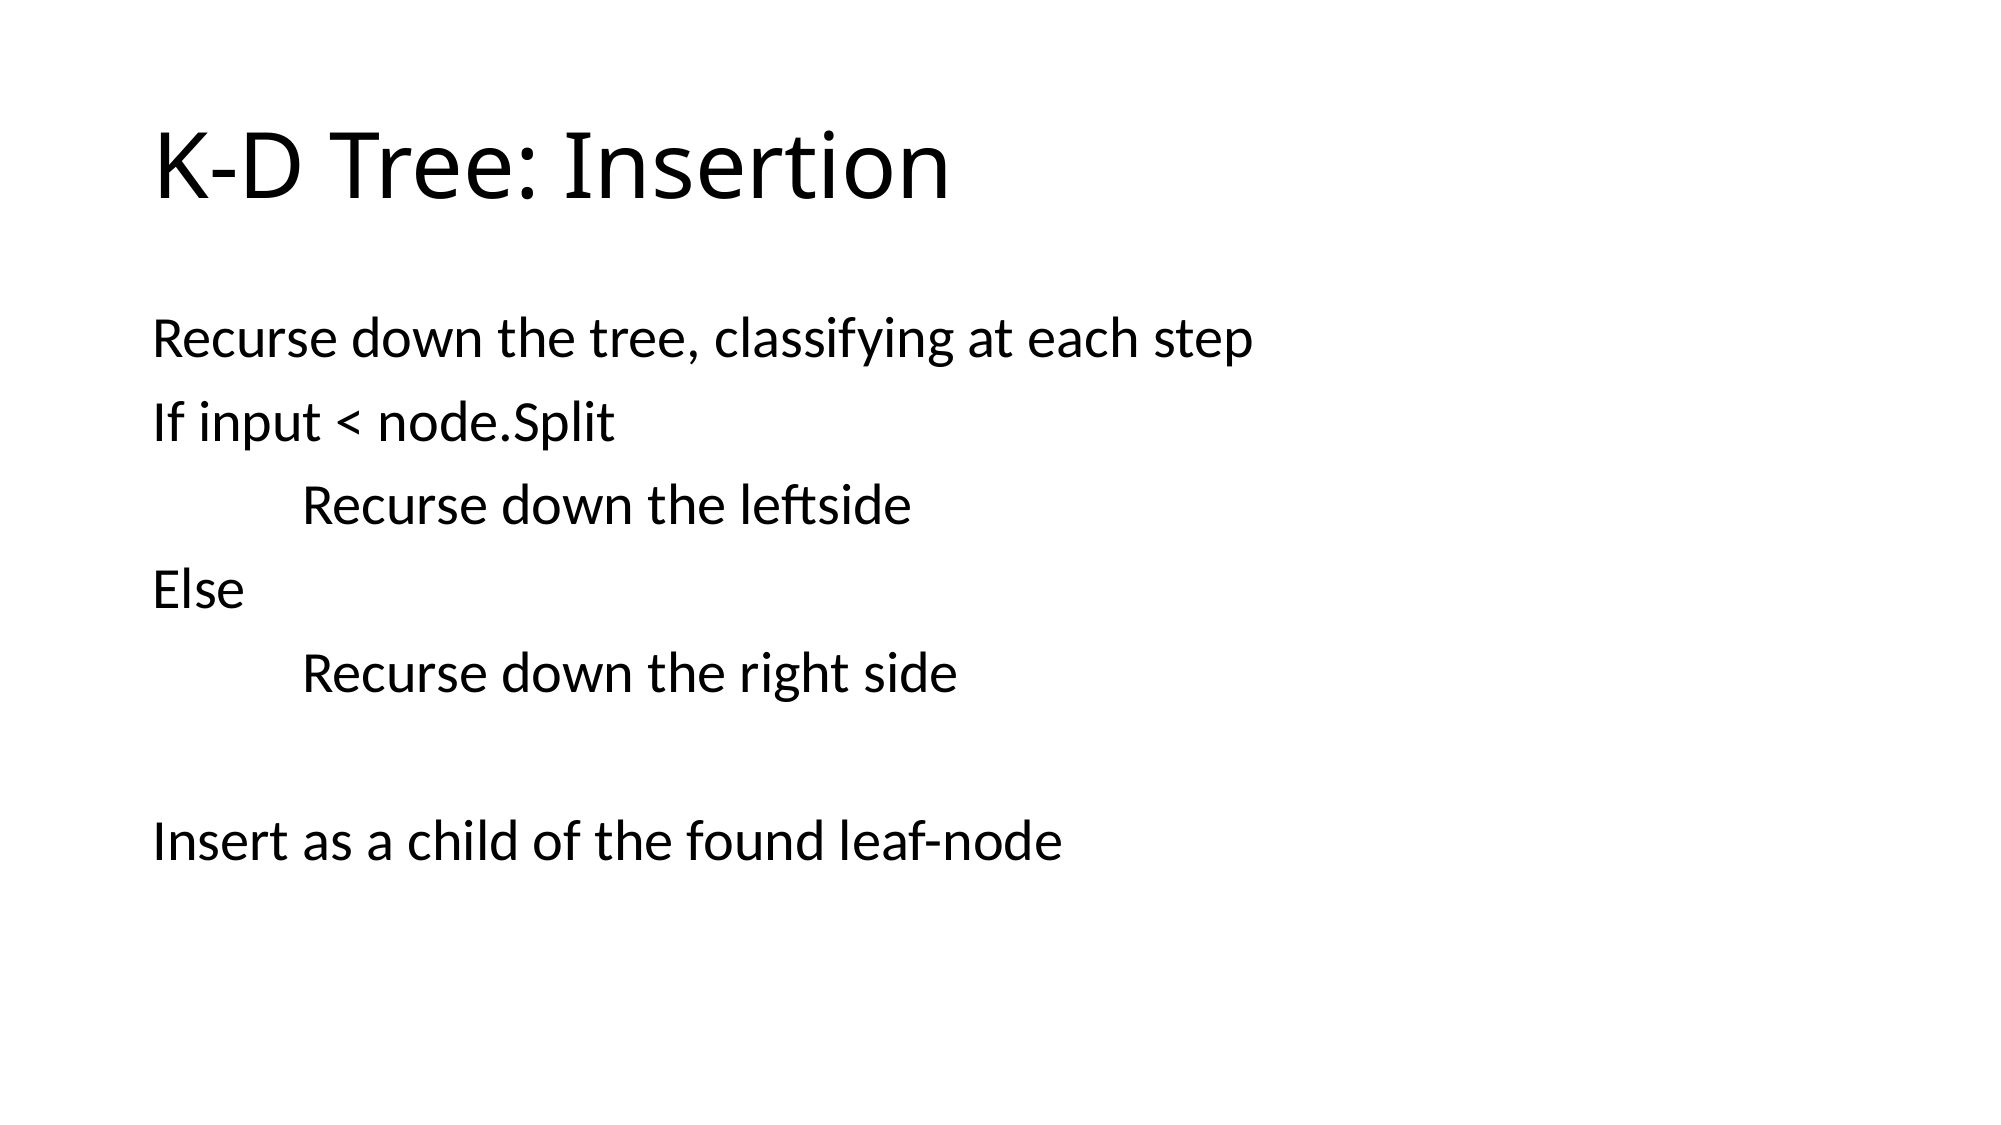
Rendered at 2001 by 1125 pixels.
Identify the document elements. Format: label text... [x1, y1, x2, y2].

title K-D Tree: Insertion [137, 59, 1863, 278]
list Recurse down the tree, classifying at each step If input < node.Split Recurse down the leftside Else Recurse down the right side Insert as a child of the found leaf-node [137, 299, 1863, 1014]
